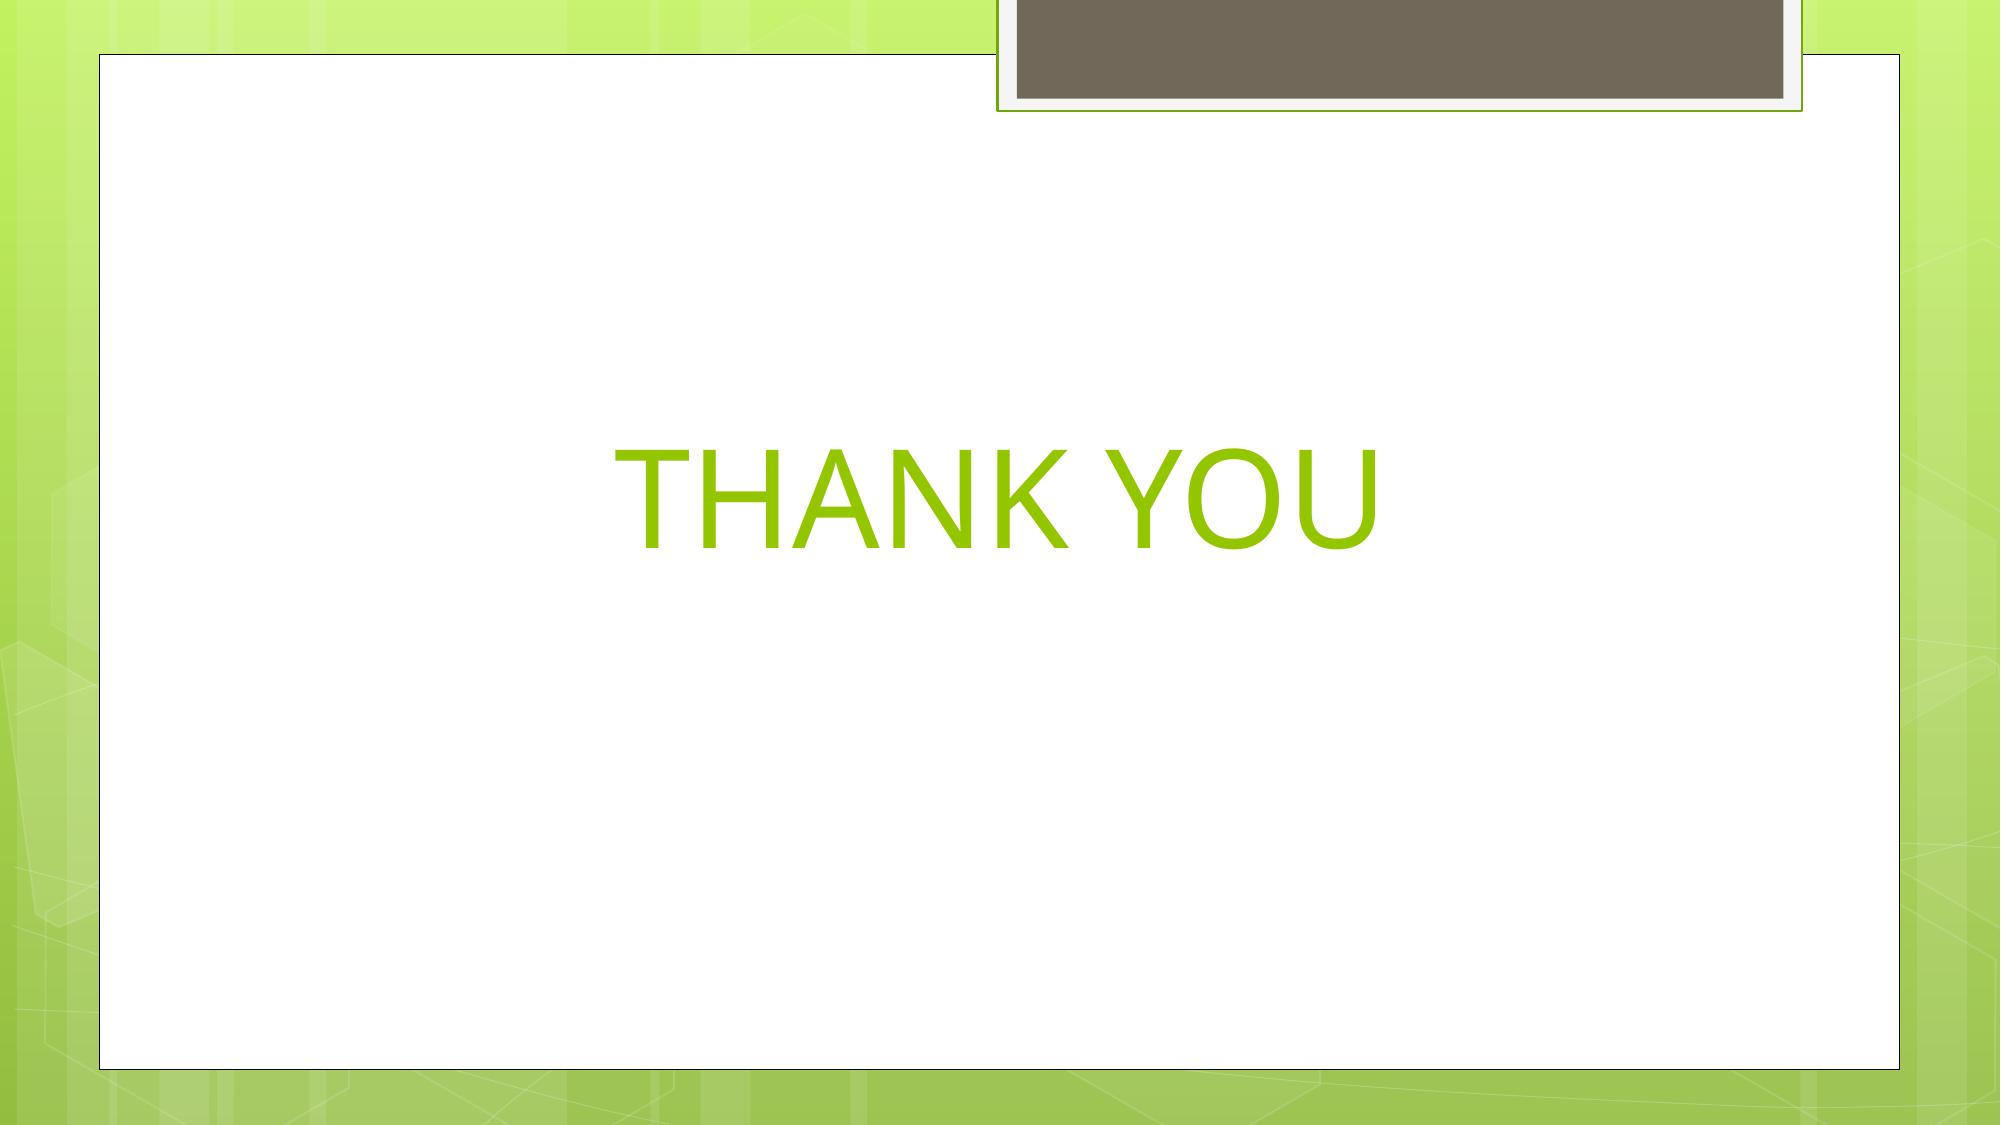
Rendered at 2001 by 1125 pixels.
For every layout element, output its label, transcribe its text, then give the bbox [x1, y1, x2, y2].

title THANK YOU [233, 396, 1770, 584]
